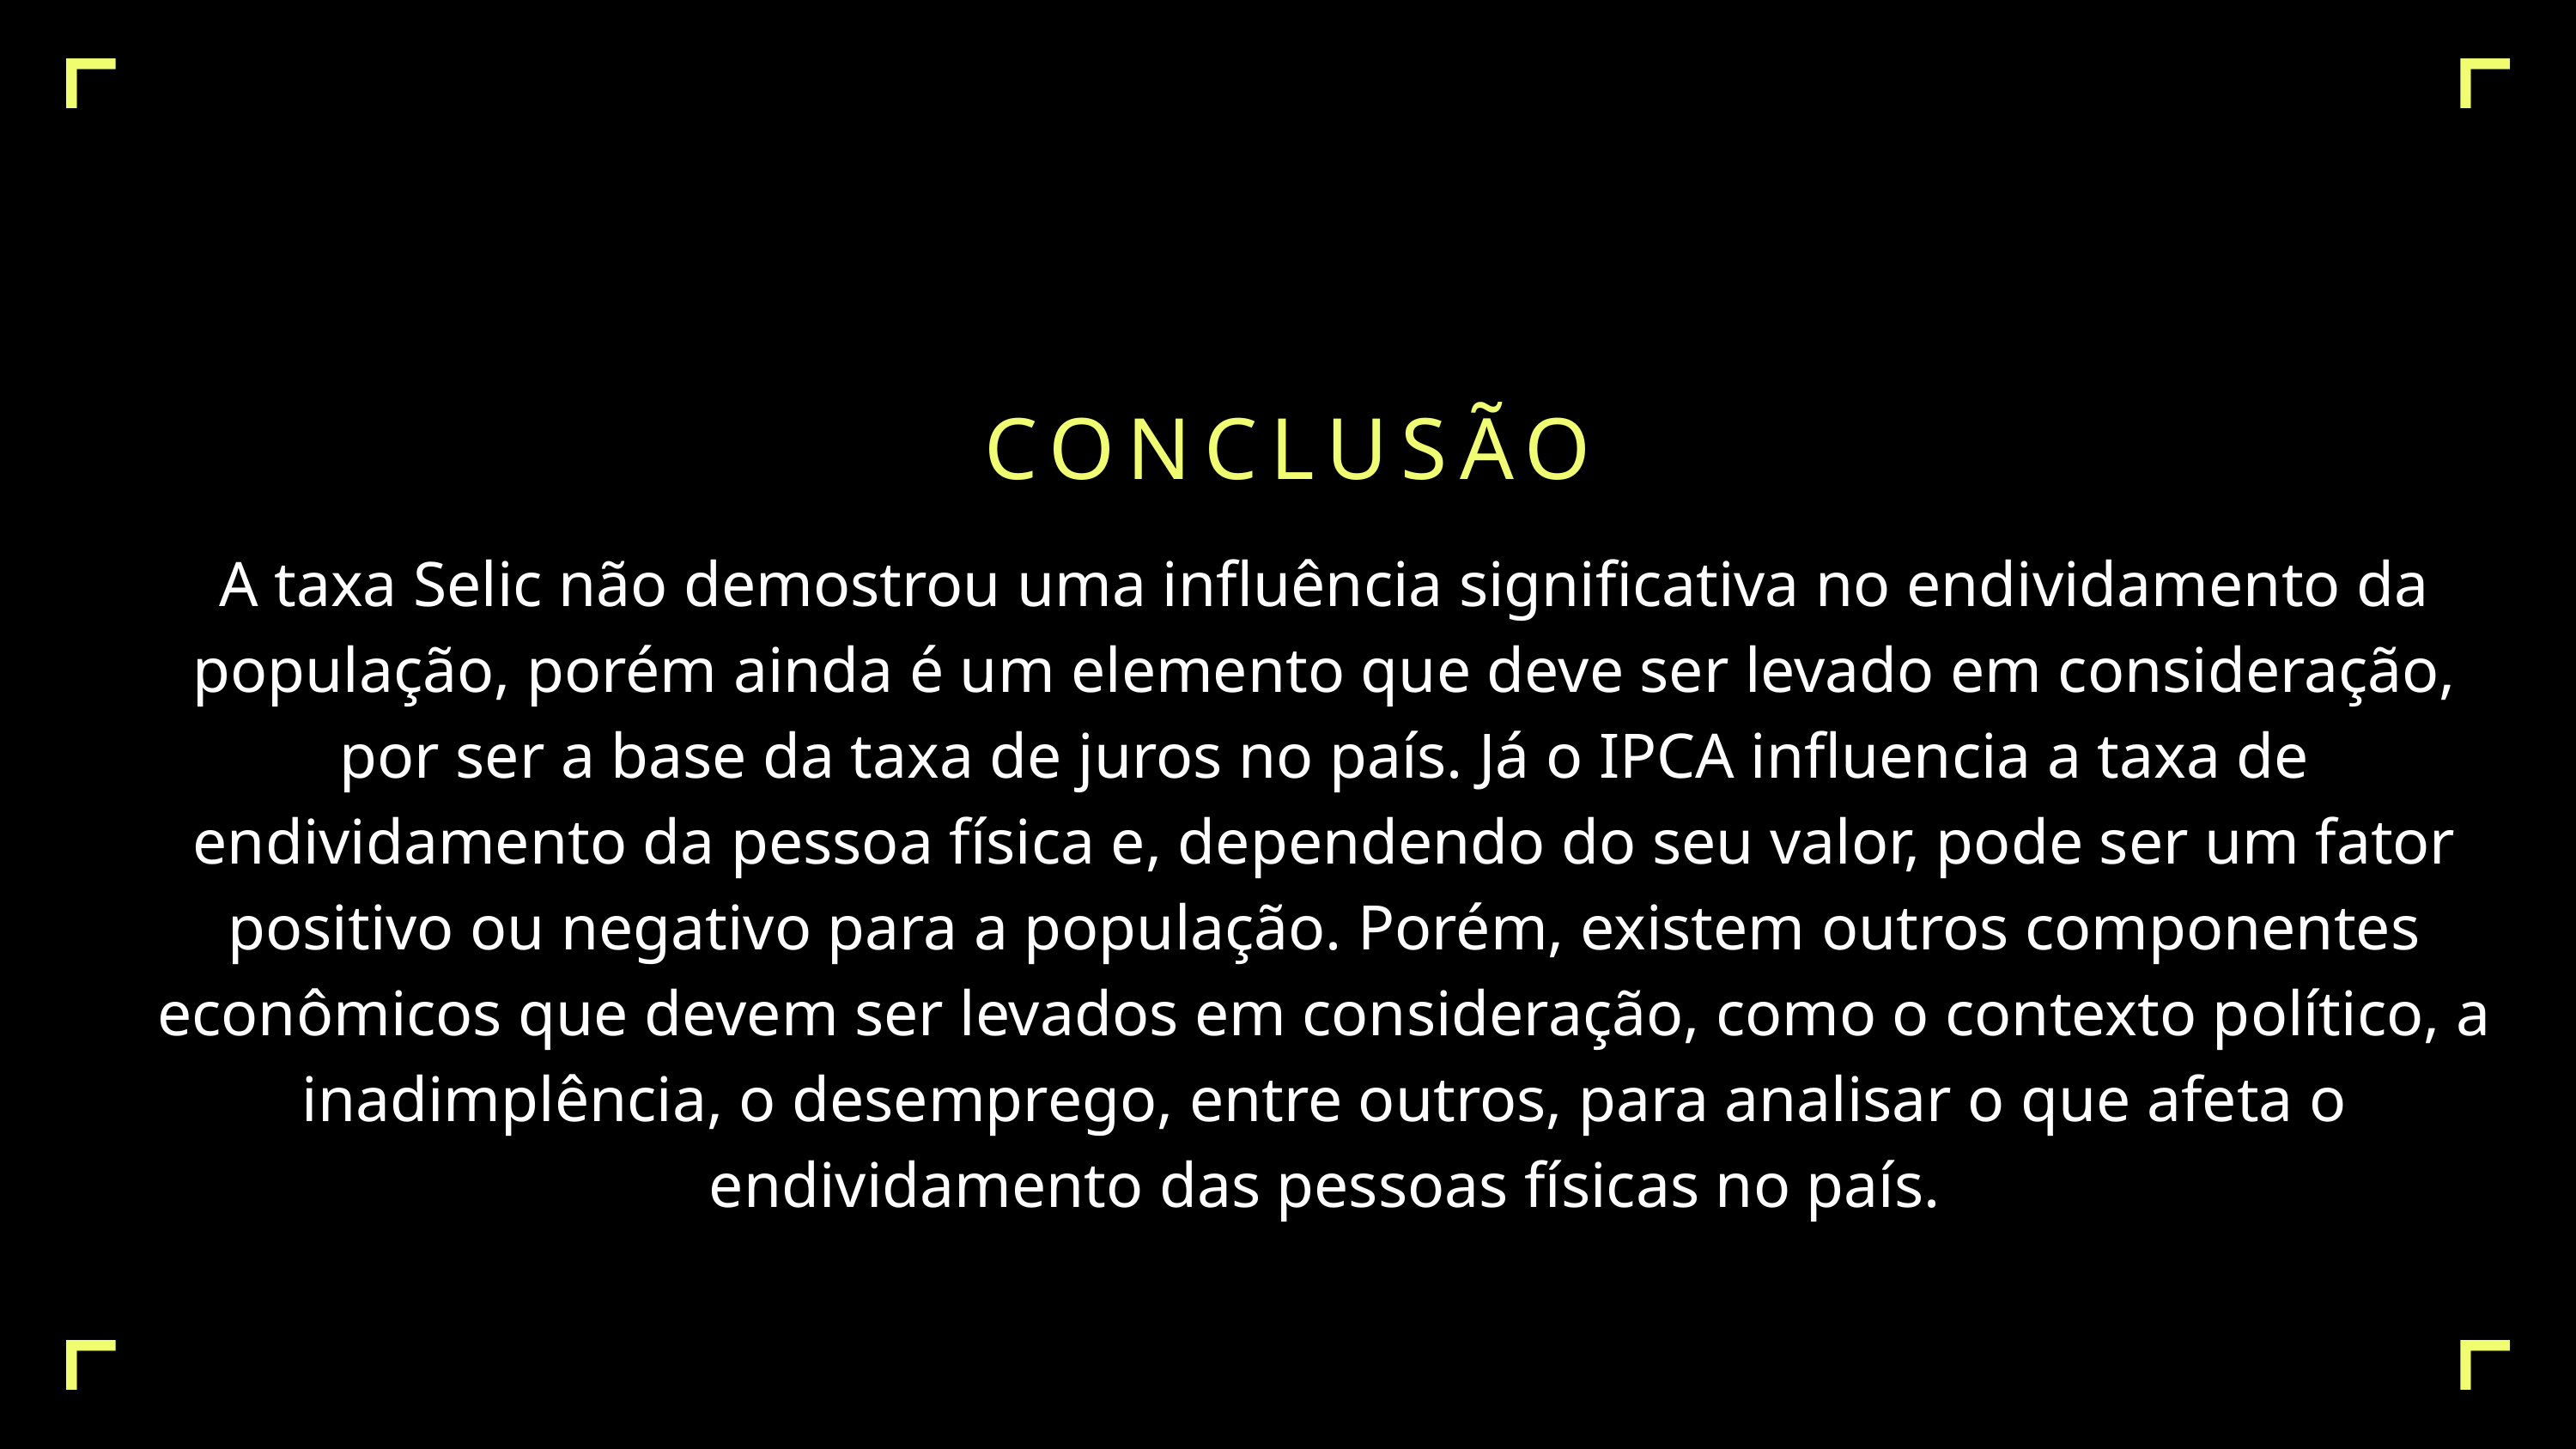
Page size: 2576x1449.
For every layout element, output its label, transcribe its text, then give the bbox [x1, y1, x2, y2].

text_box [2460, 58, 2510, 109]
text_box [66, 58, 116, 109]
text_box CONCLUSÃO [764, 403, 1812, 497]
text_box [2460, 1340, 2510, 1390]
text_box [66, 1340, 116, 1390]
text_box A taxa Selic não demostrou uma influência significativa no endividamento da população, porém ainda é um elemento que deve ser levado em consideração, por ser a base da taxa de juros no país. Já o IPCA influencia a taxa de endividamento da pessoa física e, dependendo do seu valor, pode ser um fator positivo ou negativo para a população. Porém, existem outros componentes econômicos que devem ser levados em consideração, como o contexto político, a inadimplência, o desemprego, entre outros, para analisar o que afeta o endividamento das pessoas físicas no país. [140, 532, 2510, 1306]
